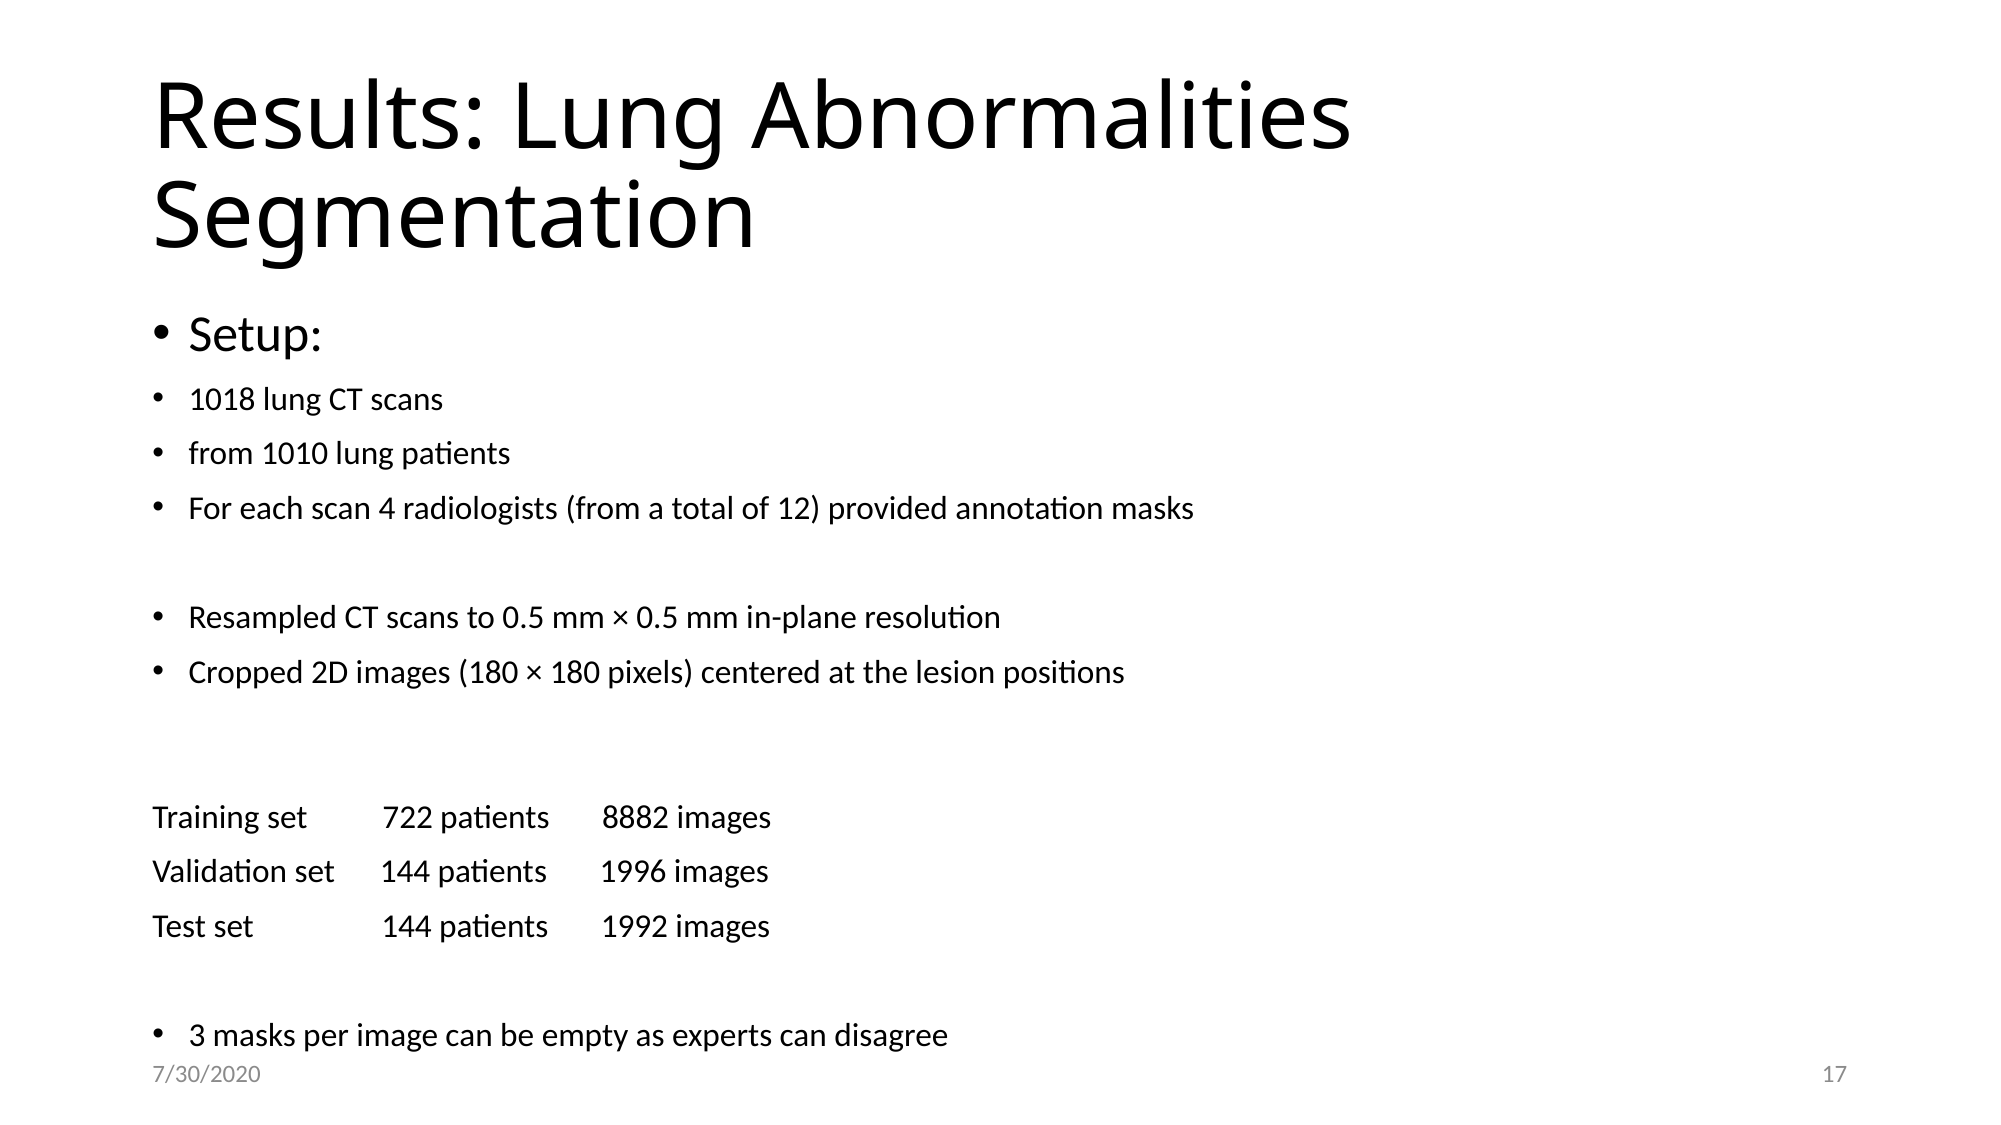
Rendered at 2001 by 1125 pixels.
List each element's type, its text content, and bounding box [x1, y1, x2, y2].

list Setup: 1018 lung CT scans from 1010 lung patients For each scan 4 radiologists (from a total of 12) provided annotation masks Resampled CT scans to 0.5 mm × 0.5 mm in-plane resolution Cropped 2D images (180 × 180 pixels) centered at the lesion positions Training set 722 patients 8882 images Validation set 144 patients 1996 images Test set 144 patients 1992 images 3 masks per image can be empty as experts can disagree [137, 299, 1863, 1066]
slide_number 17 [1412, 1042, 1863, 1103]
title Results: Lung Abnormalities Segmentation [137, 59, 1863, 278]
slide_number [137, 1042, 588, 1103]
